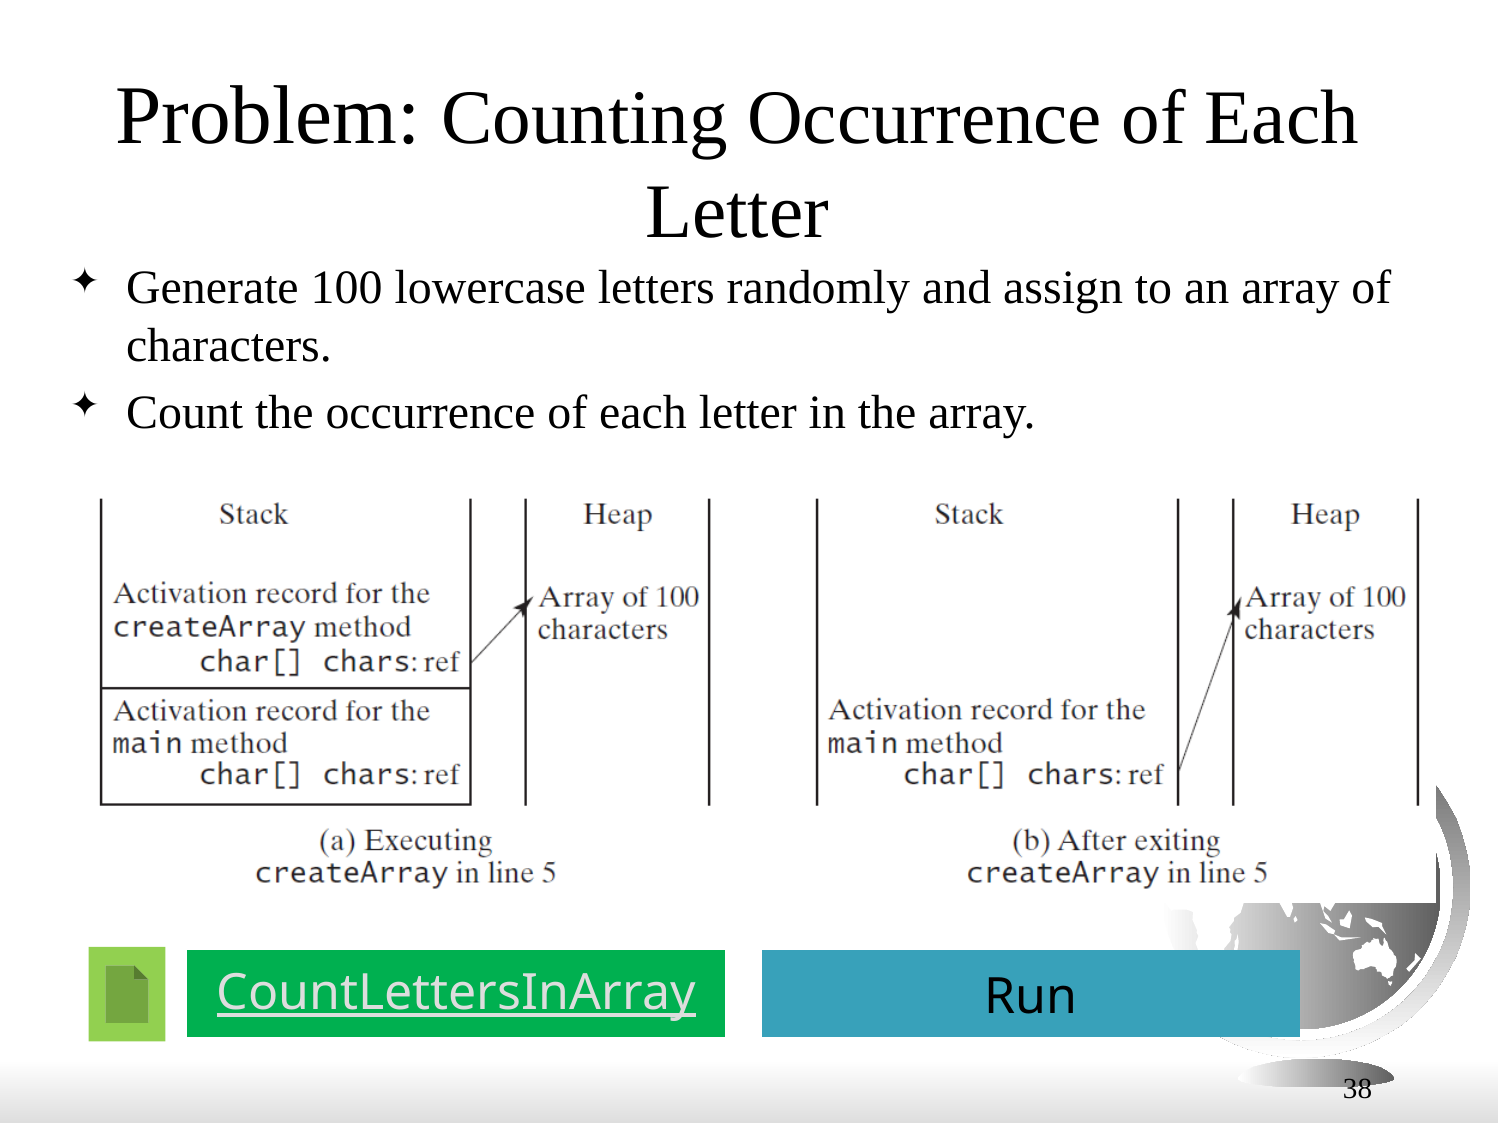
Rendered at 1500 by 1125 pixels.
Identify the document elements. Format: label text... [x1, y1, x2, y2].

text_box [88, 946, 166, 1042]
picture [88, 482, 1436, 903]
text_box Run [762, 949, 1300, 1038]
list Generate 100 lowercase letters randomly and assign to an array of characters. Count the occurrence of each letter in the array. [54, 248, 1436, 481]
title Problem: Counting Occurrence of Each Letter [99, 62, 1375, 248]
text_box CountLettersInArray [187, 949, 725, 1038]
slide_number 38 [1074, 1049, 1388, 1125]
text_box [87, 299, 1413, 438]
